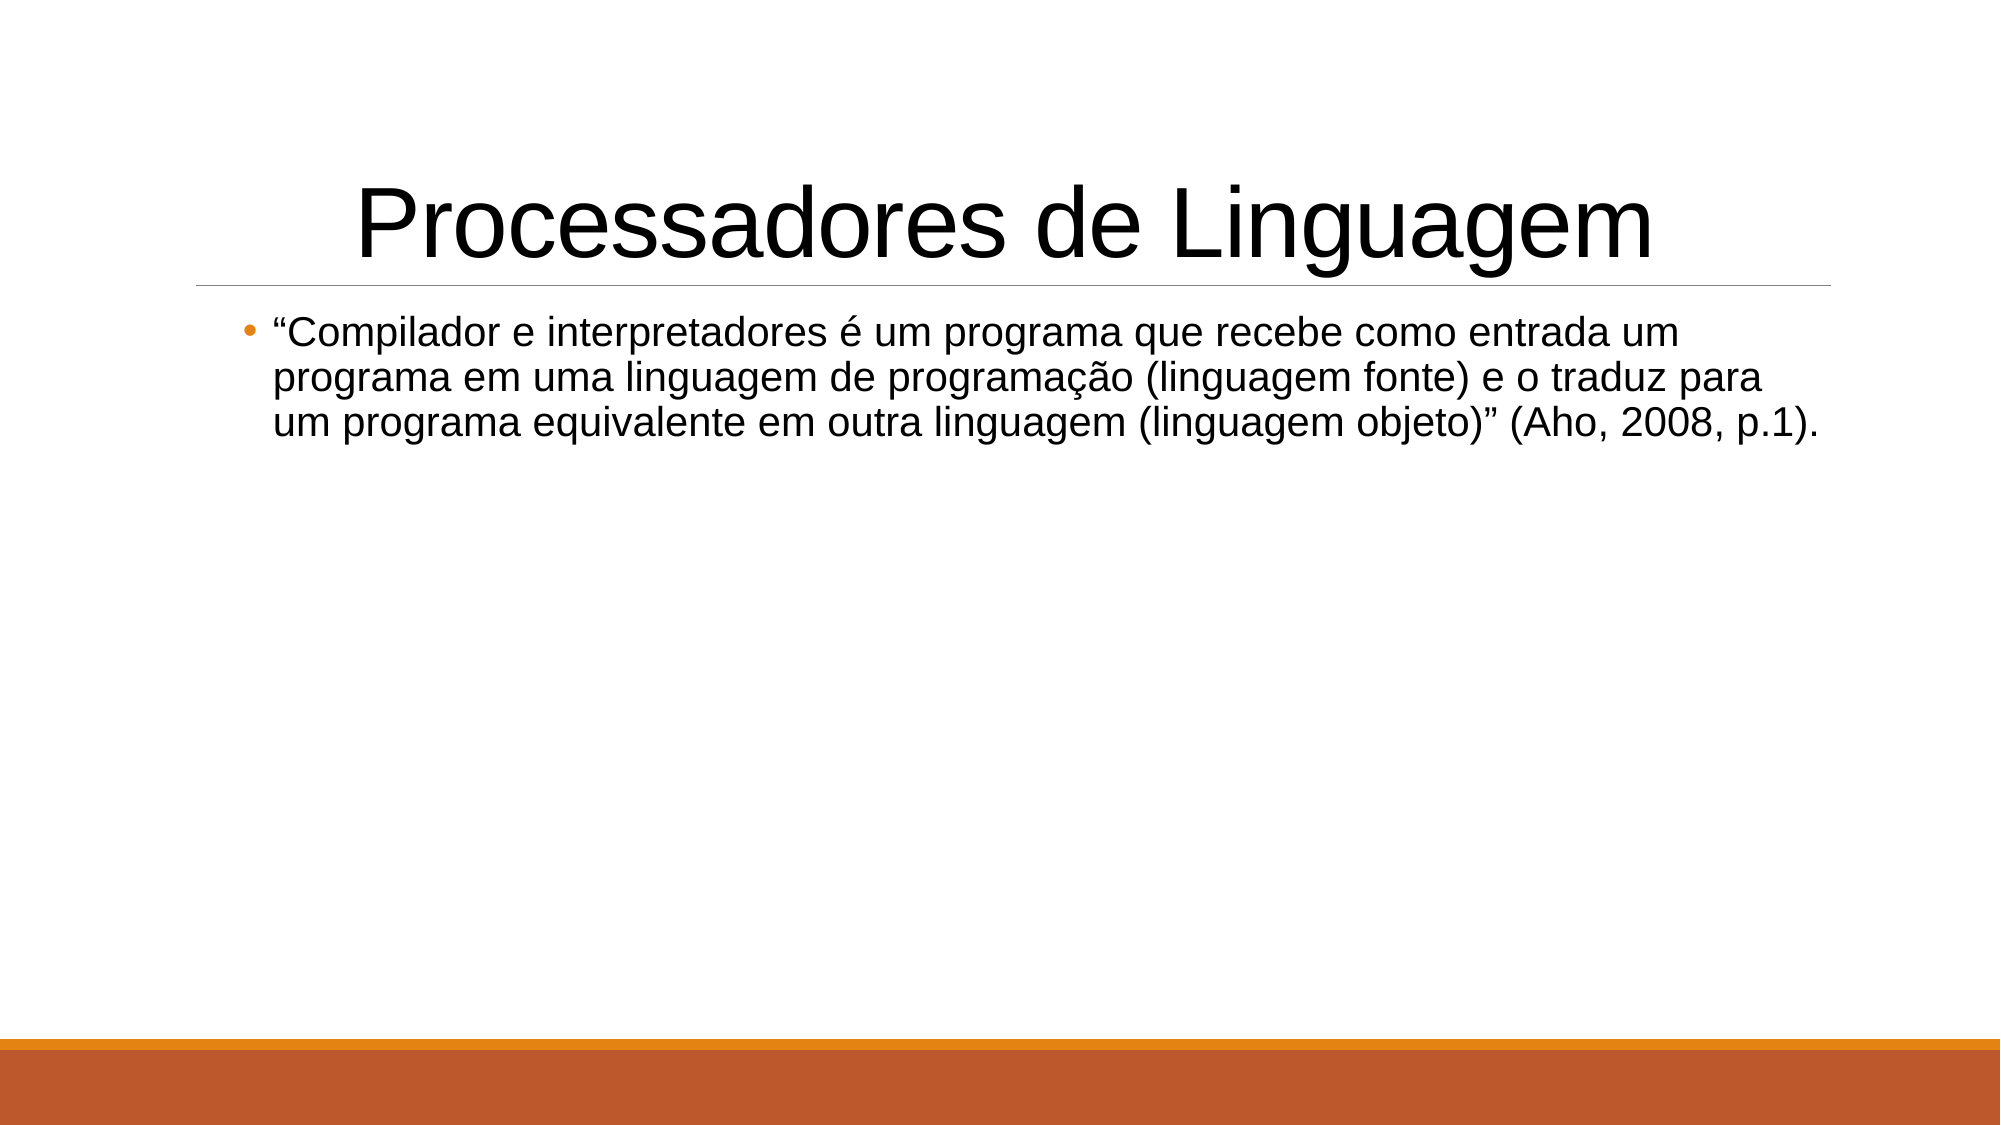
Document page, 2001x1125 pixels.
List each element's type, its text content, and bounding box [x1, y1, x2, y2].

list “Compilador e interpretadores é um programa que recebe como entrada um programa em uma linguagem de programação (linguagem fonte) e o traduz para um programa equivalente em outra linguagem (linguagem objeto)” (Aho, 2008, p.1). [180, 302, 1830, 963]
title Processadores de Linguagem [180, 47, 1830, 285]
